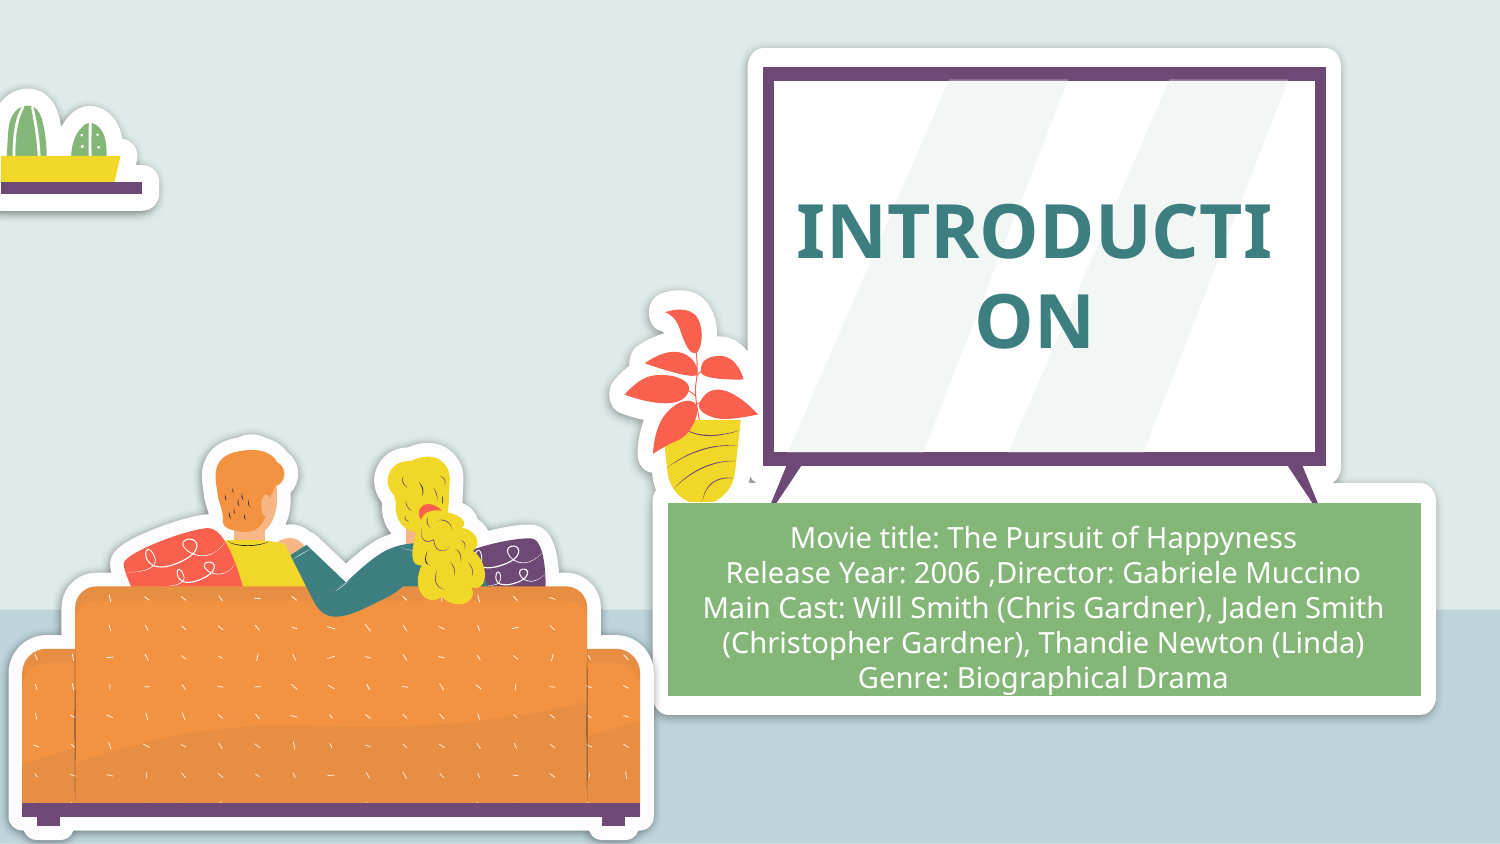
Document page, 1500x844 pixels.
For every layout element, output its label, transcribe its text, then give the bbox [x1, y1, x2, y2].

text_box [608, 47, 1437, 716]
subtitle Movie title: The Pursuit of Happyness Release Year: 2006 ,Director: Gabriele Muccino Main Cast: Will Smith (Chris Gardner), Jaden Smith (Christopher Gardner), Thandie Newton (Linda) Genre: Biographical Drama [660, 482, 1449, 732]
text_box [8, 434, 655, 841]
